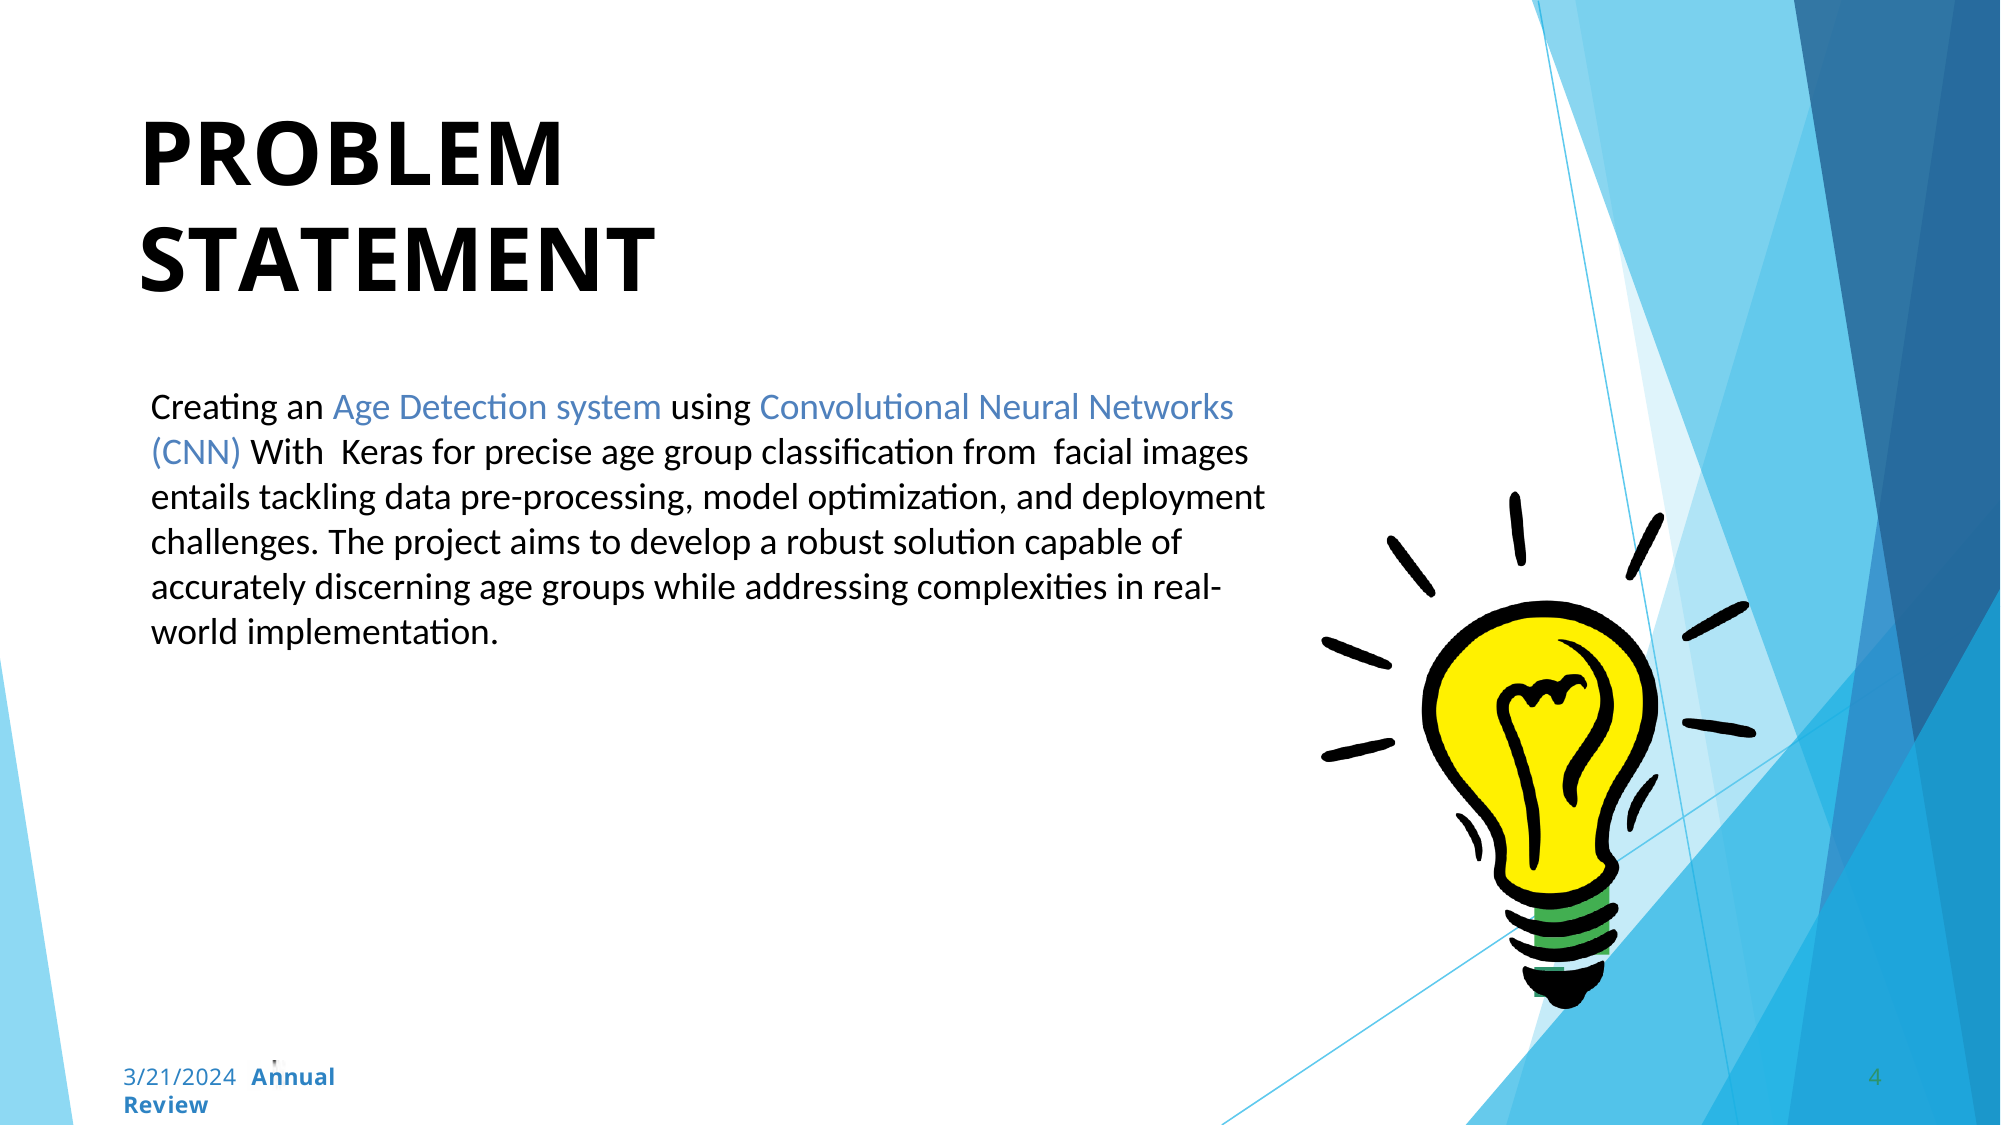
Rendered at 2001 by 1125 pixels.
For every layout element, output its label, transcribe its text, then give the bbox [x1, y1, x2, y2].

title PROBLEM STATEMENT [136, 94, 1062, 310]
slide_number 4 [1862, 1061, 1888, 1125]
text_box 3/21/2024 Annual Review [121, 1103, 417, 1118]
picture [110, 1060, 463, 1094]
text_box Creating an Age Detection system using Convolutional Neural Networks (CNN) With Keras for precise age group classification from facial images entails tackling data pre-processing, model optimization, and deployment challenges. The project aims to develop a robust solution capable of accurately discerning age groups while addressing complexities in real-world implementation. [136, 374, 1311, 660]
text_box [1310, 480, 1765, 1016]
